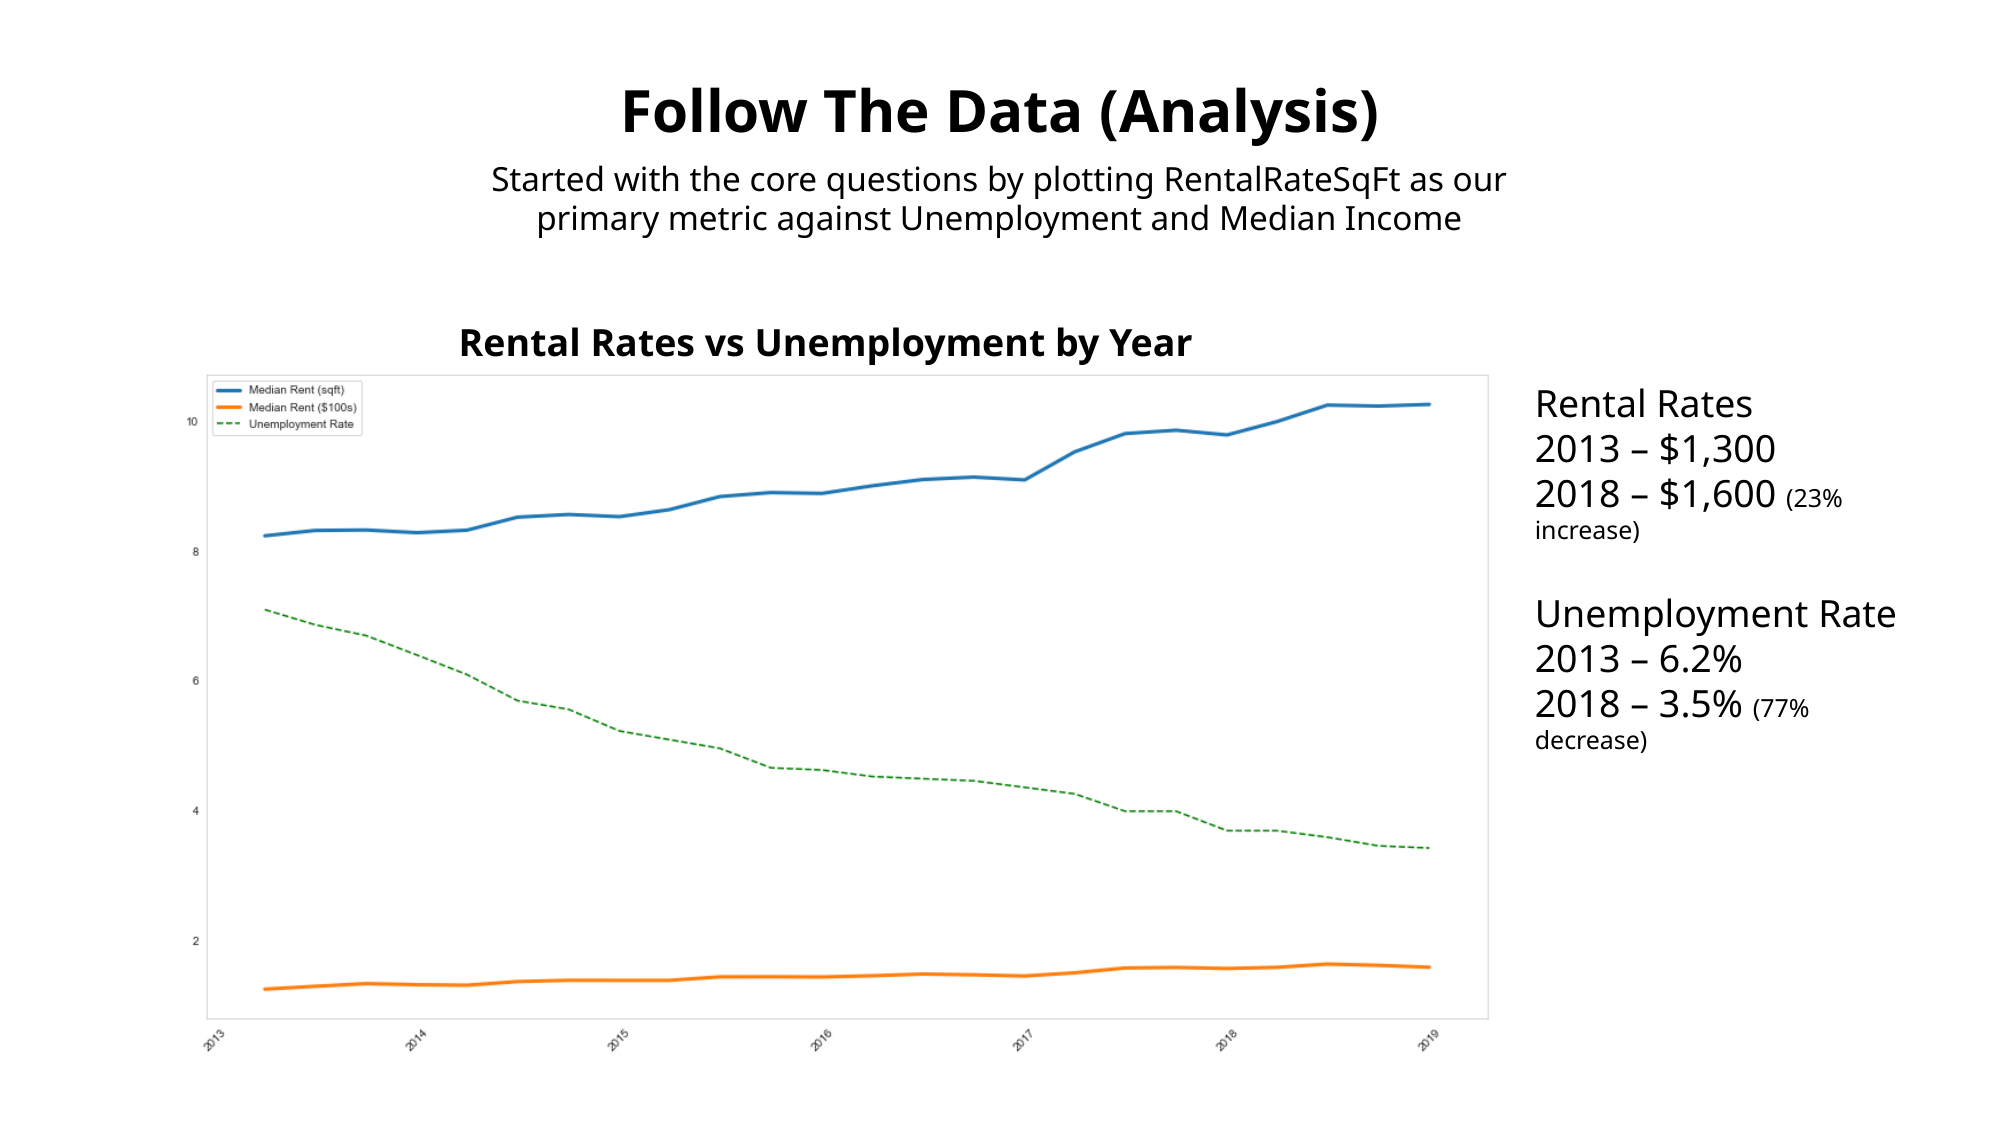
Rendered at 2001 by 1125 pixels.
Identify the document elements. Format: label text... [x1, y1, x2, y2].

text_box Rental Rates 2013 – $1,300 2018 – $1,600 (23% increase) Unemployment Rate 2013 – 6.2% 2018 – 3.5% (77% decrease) [1653, 372, 1927, 882]
text_box Started with the core questions by plotting RentalRateSqFt as our primary metric against Unemployment and Median Income [418, 150, 1582, 245]
picture [0, 273, 1653, 1125]
title Follow The Data (Analysis) [137, 59, 1863, 167]
